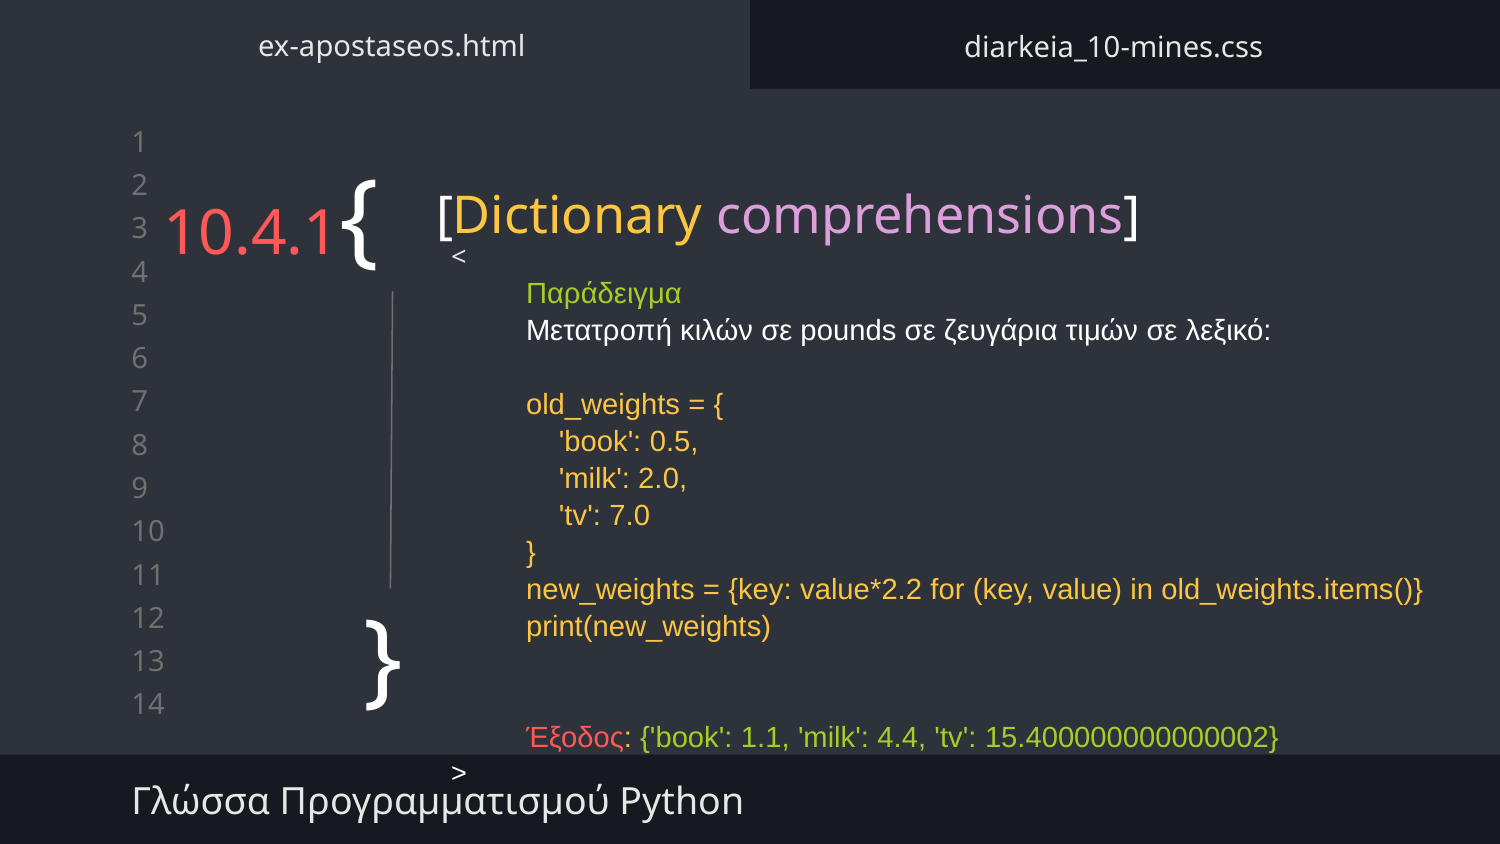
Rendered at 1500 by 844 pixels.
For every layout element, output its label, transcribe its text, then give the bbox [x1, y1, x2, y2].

text_box } [348, 588, 432, 717]
subtitle ex-apostaseos.html [16, 15, 767, 74]
subtitle diarkeia_10-mines.css [738, 16, 1489, 75]
subtitle < Παράδειγμα Μετατροπή κιλών σε pounds σε ζευγάρια τιμών σε λεξικό: old_weights = { 'book': 0.5, 'milk': 2.0, 'tv': 7.0 } new_weights = {key: value*2.2 for (key, value) in old_weights.items()} print(new_weights) Έξοδος: {'book': 1.1, 'milk': 4.4, 'tv': 15.400000000000002} > [435, 449, 1480, 578]
title 10.4.1{ [100, 122, 442, 304]
subtitle Γλώσσα Προγραμματισμού Python [116, 770, 915, 829]
title [Dictionary comprehensions] [420, 169, 1447, 258]
